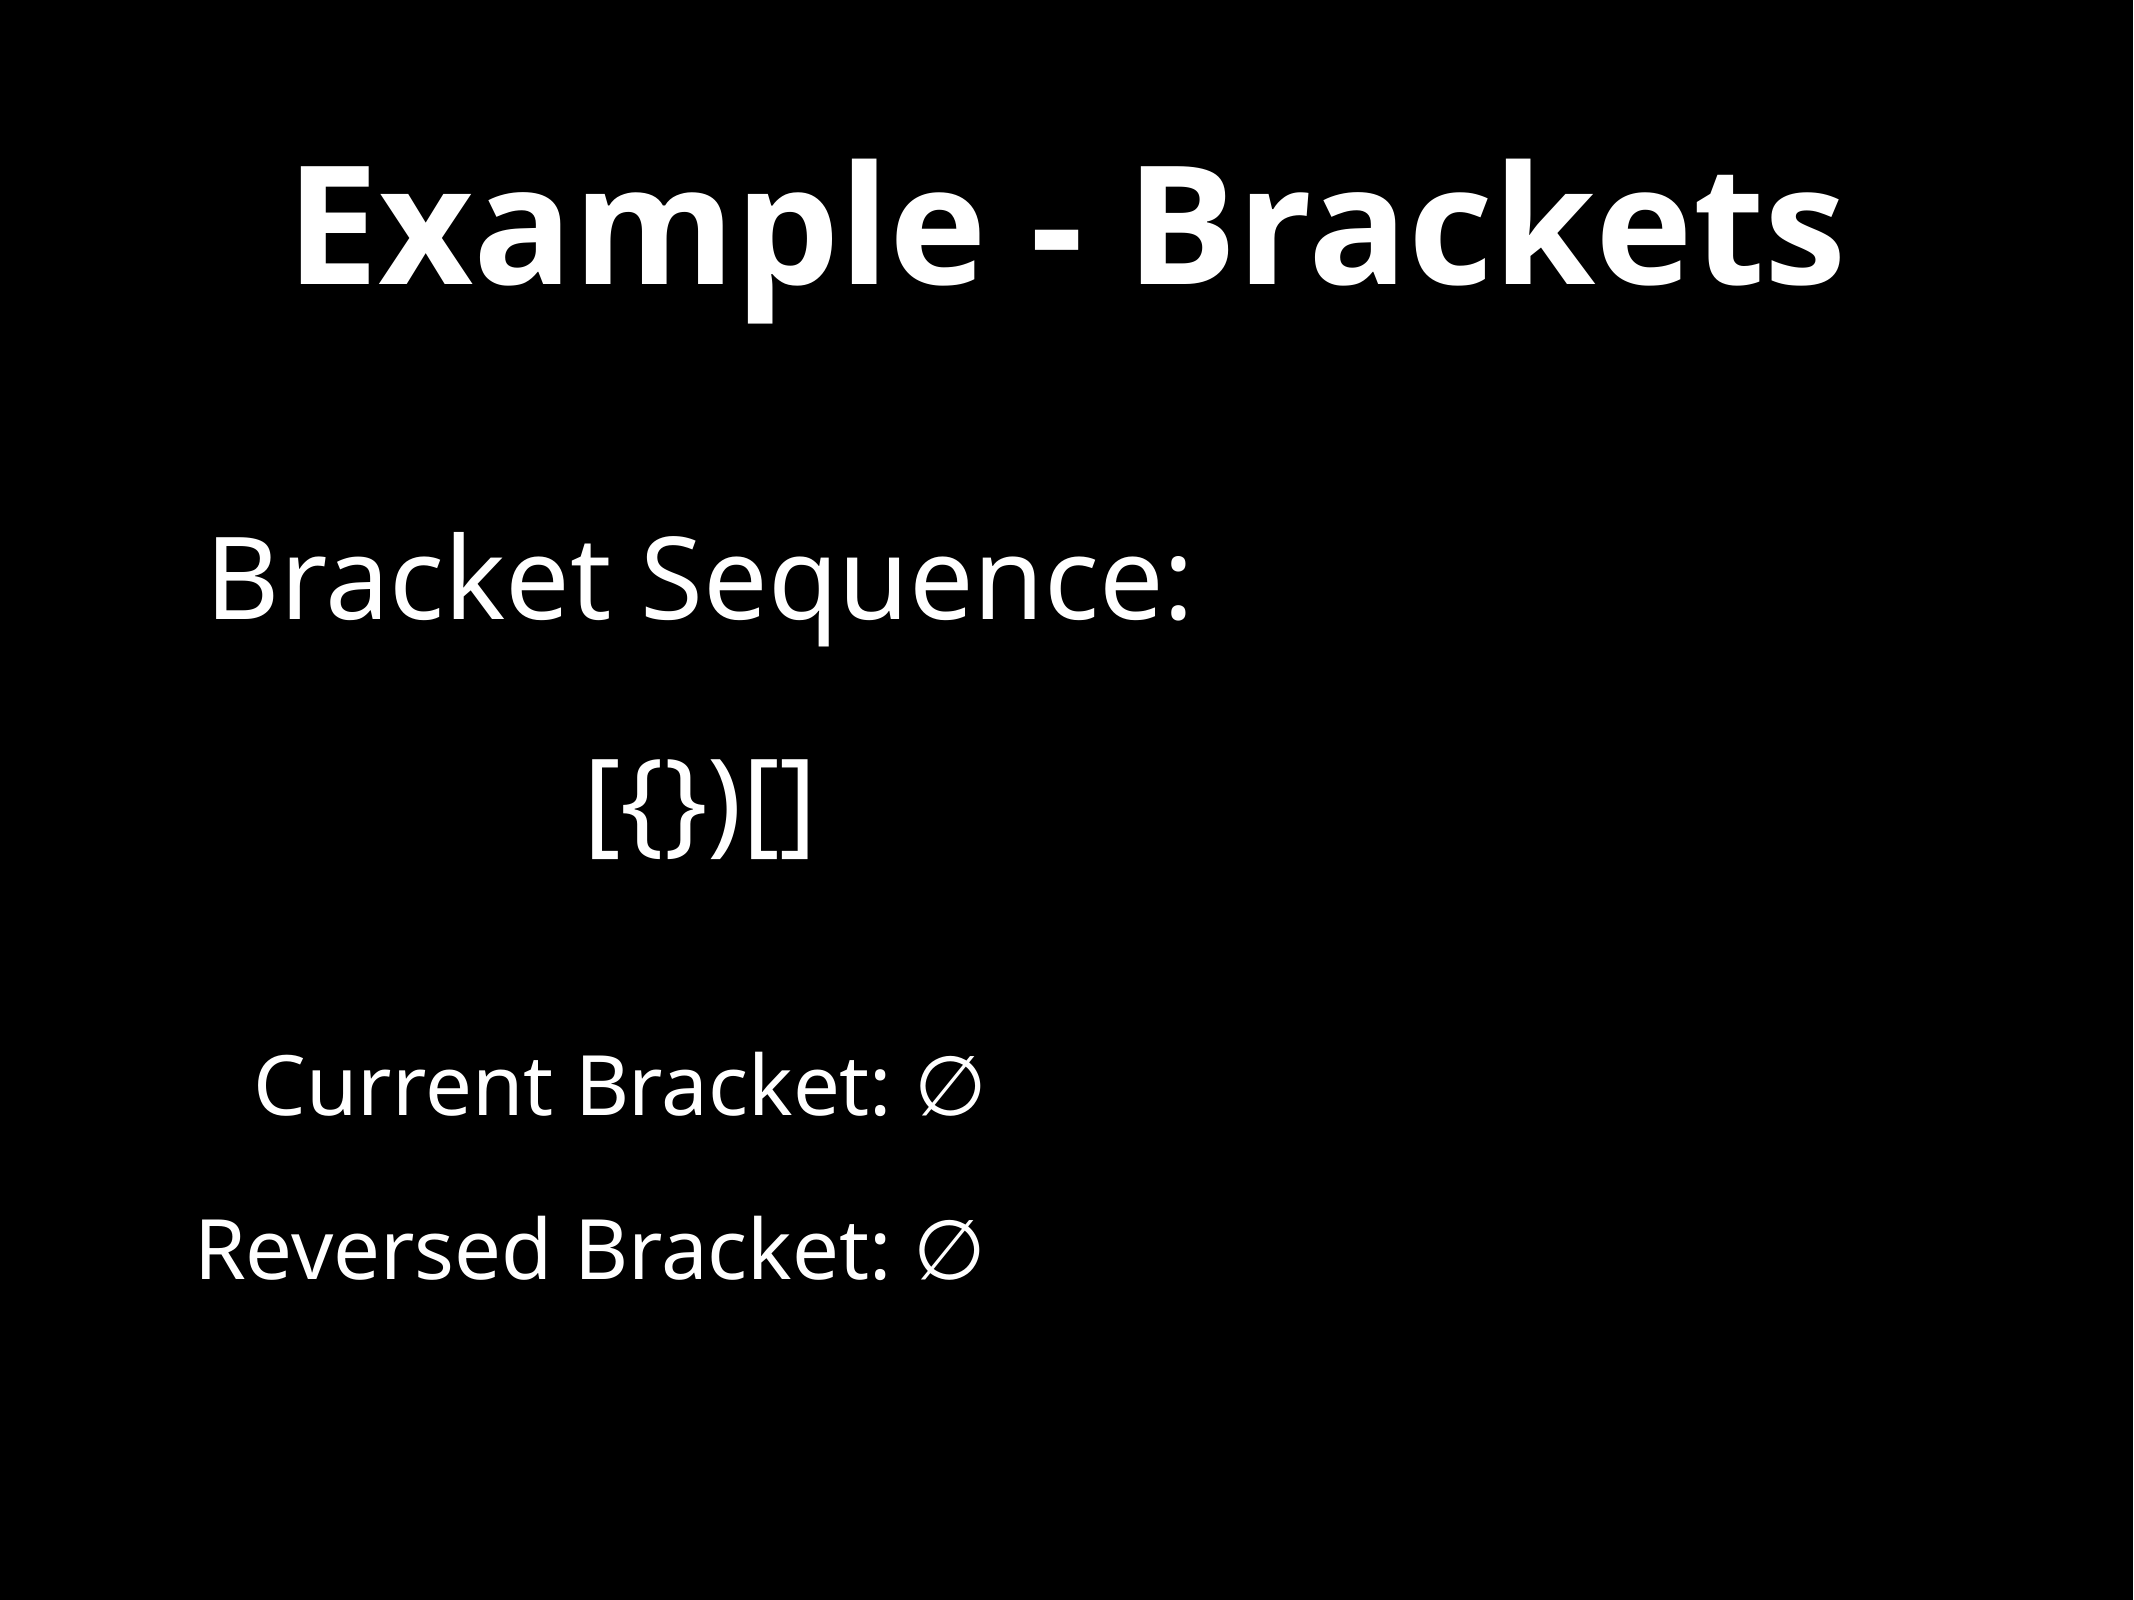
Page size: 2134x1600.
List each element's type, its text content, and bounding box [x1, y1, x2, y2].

text_box Current Bracket: ∅ [245, 1023, 996, 1141]
text_box [{})[] [574, 718, 827, 873]
text_box Bracket Sequence: [197, 496, 1204, 651]
title Example - Brackets [155, 41, 1978, 397]
text_box Reversed Bracket: ∅ [185, 1187, 995, 1305]
